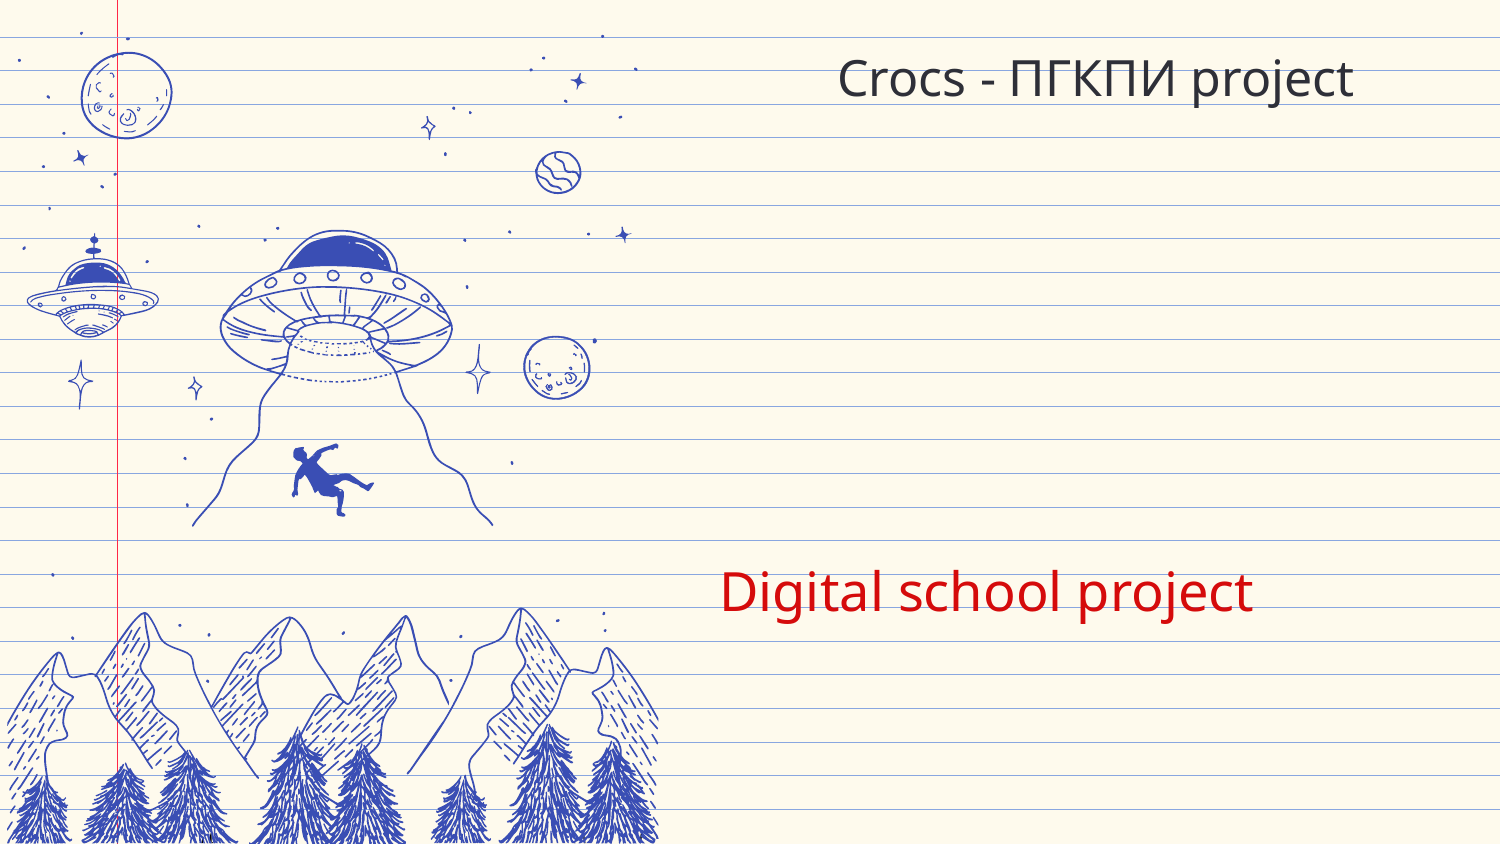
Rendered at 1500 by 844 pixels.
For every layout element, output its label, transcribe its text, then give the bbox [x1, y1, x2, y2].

title Digital school project [704, 542, 1383, 654]
subtitle Crocs - ПГКПИ project [822, 23, 1500, 319]
